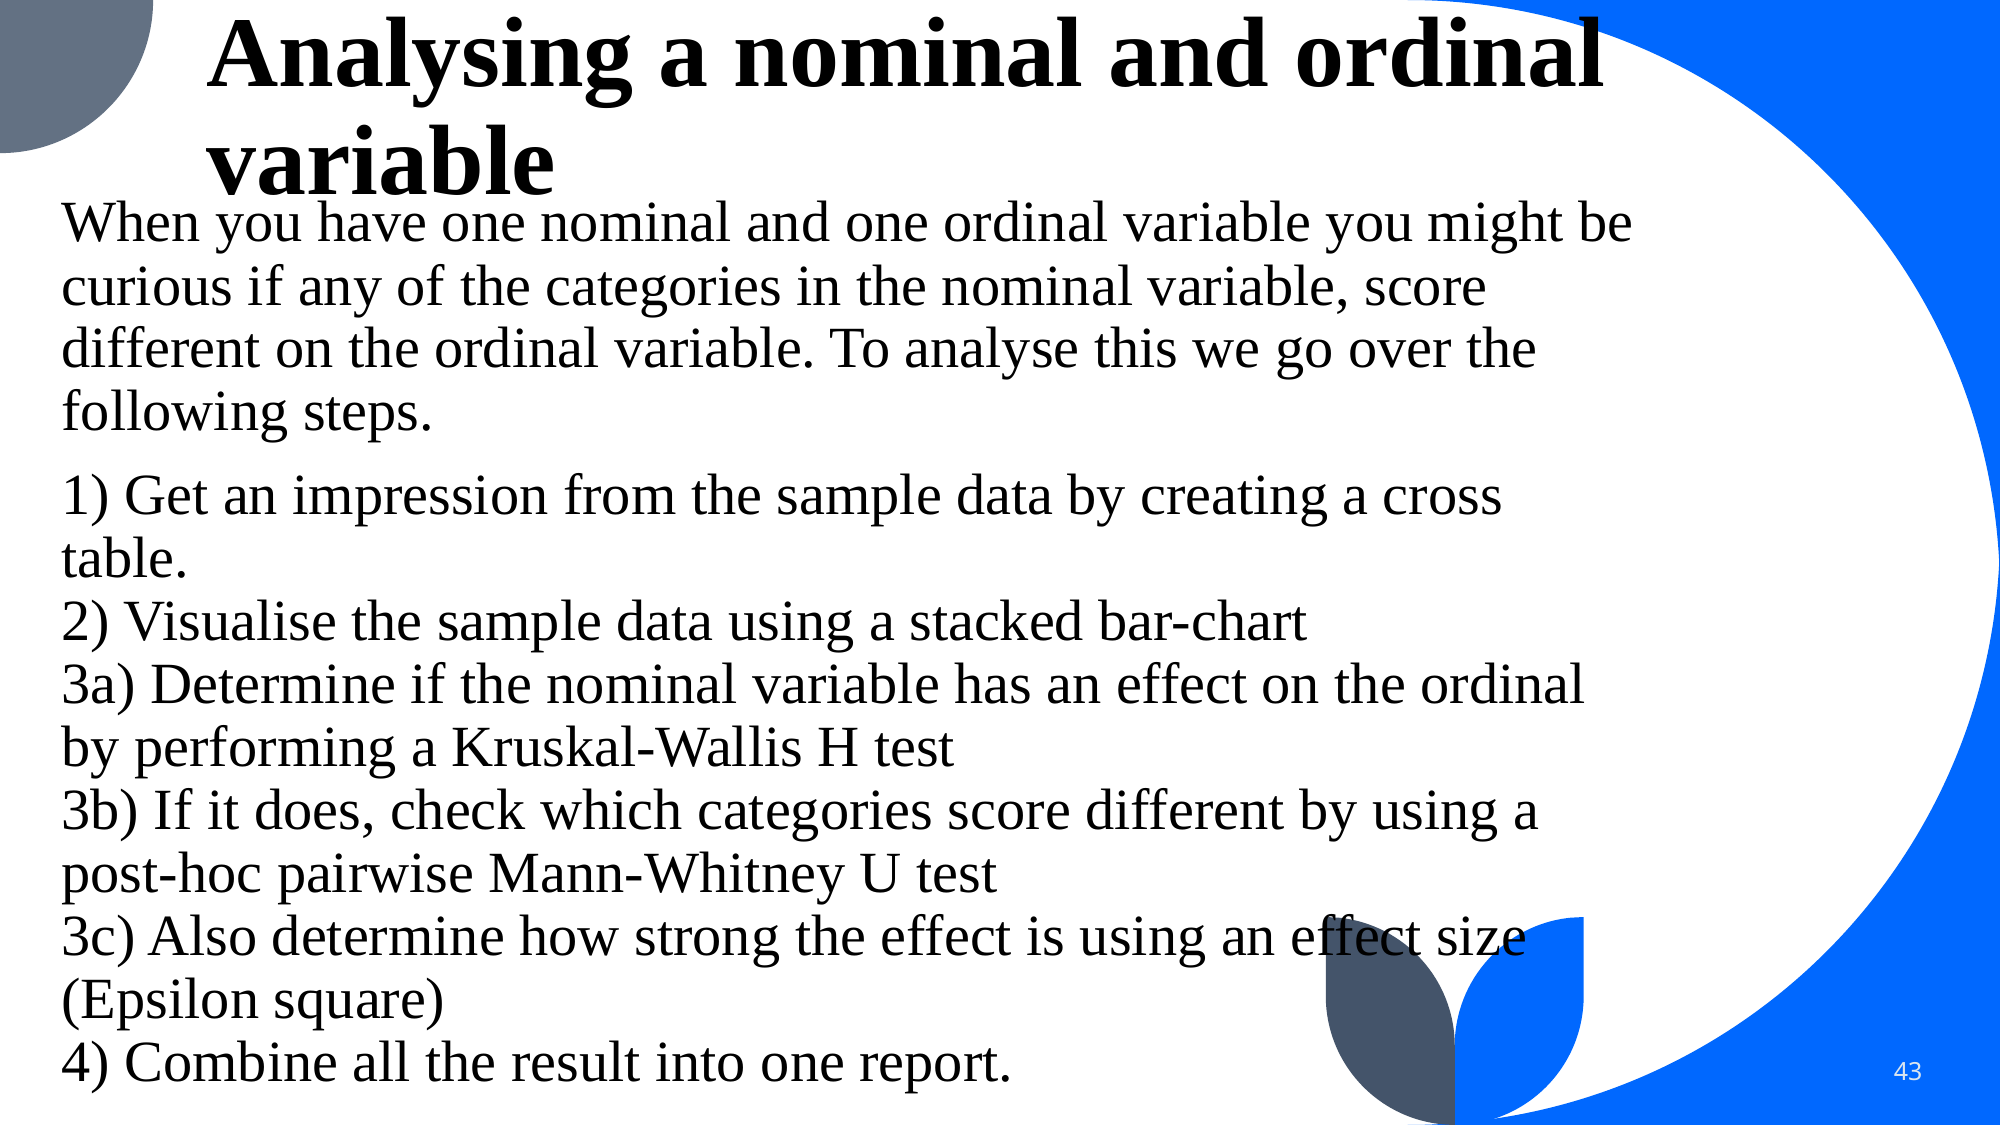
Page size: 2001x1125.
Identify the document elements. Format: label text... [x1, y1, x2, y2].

title Analysing a nominal and ordinal variable [191, 144, 1796, 224]
slide_number 43 [1665, 1042, 1938, 1103]
list When you have one nominal and one ordinal variable you might be curious if any of the categories in the nominal variable, score different on the ordinal variable. To analyse this we go over the following steps. 1) Get an impression from the sample data by creating a cross table. 2) Visualise the sample data using a stacked bar-chart 3a) Determine if the nominal variable has an effect on the ordinal by performing a Kruskal-Wallis H test 3b) If it does, check which categories score different by using a post-hoc pairwise Mann-Whitney U test 3c) Also determine how strong the effect is using an effect size (Epsilon square) 4) Combine all the result into one report. [46, 184, 1651, 737]
